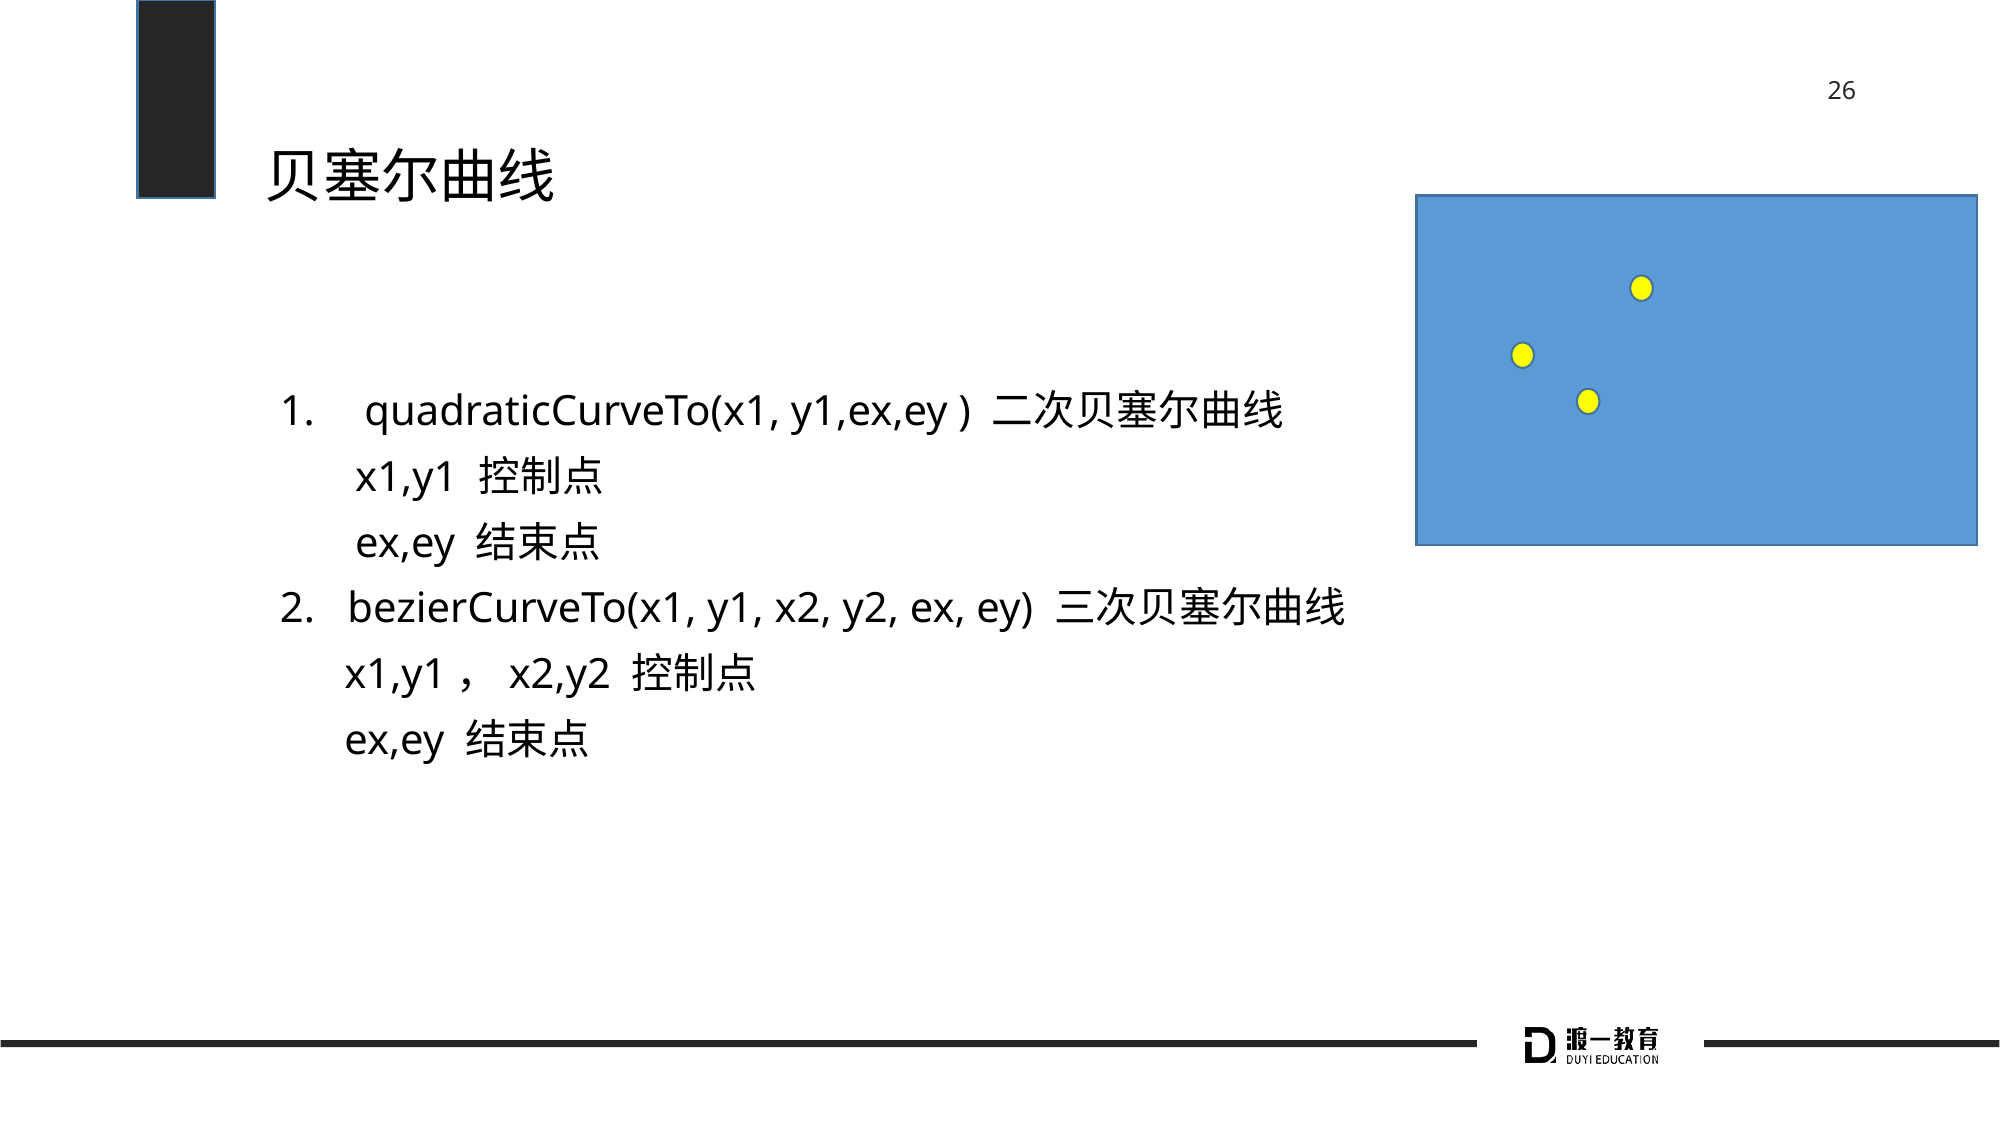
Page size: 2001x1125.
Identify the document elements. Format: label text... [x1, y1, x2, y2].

text_box [1510, 341, 1535, 369]
subtitle quadraticCurveTo(x1, y1,ex,ey ) 二次贝塞尔曲线 x1,y1 控制点 ex,ey 结束点 2. bezierCurveTo(x1, y1, x2, y2, ex, ey) 三次贝塞尔曲线 x1,y1，x2,y2 控制点 ex,ey 结束点 [249, 303, 1750, 972]
text_box [1415, 194, 1978, 546]
picture [1502, 1008, 1679, 1081]
text_box [1629, 274, 1654, 302]
text_box [1575, 387, 1601, 416]
title 贝塞尔曲线 [249, 93, 1750, 218]
